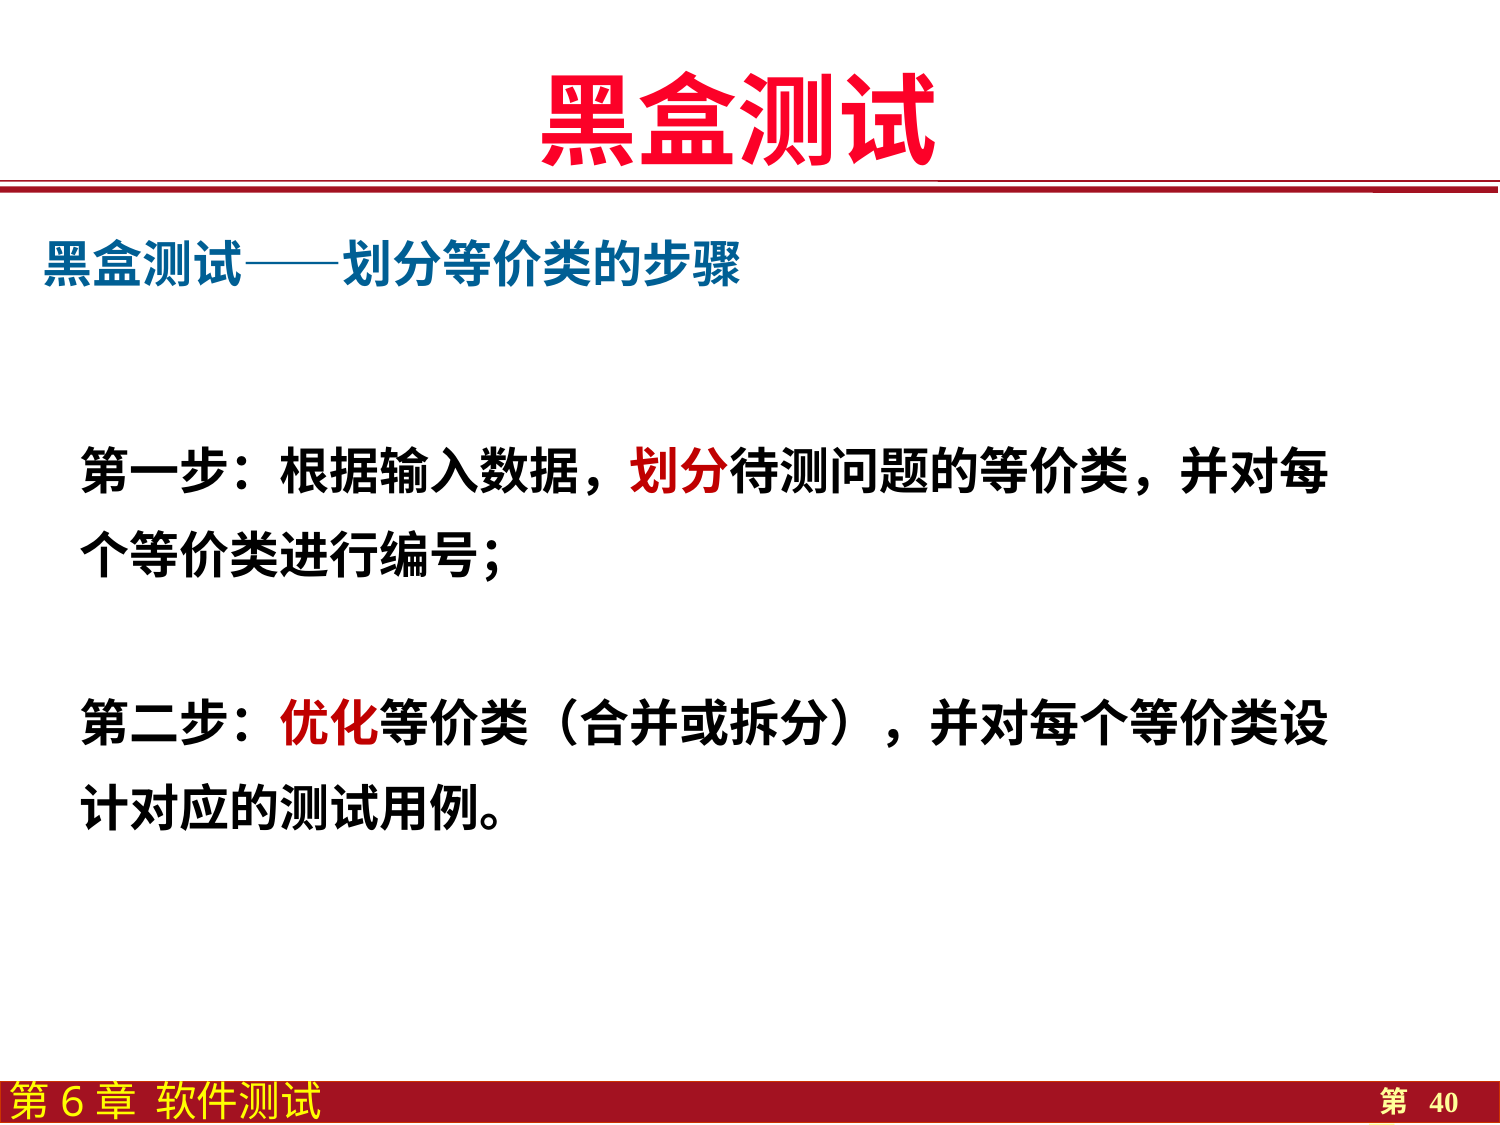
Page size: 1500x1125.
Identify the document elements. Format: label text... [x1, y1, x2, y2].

text_box 黑盒测试 [387, 50, 1088, 185]
text_box 黑盒测试——划分等价类的步骤 [42, 239, 743, 294]
text_box 第一步：根据输入数据，划分待测问题的等价类，并对每个等价类进行编号； 第二步：优化等价类（合并或拆分），并对每个等价类设计对应的测试用例。 [64, 408, 1388, 844]
